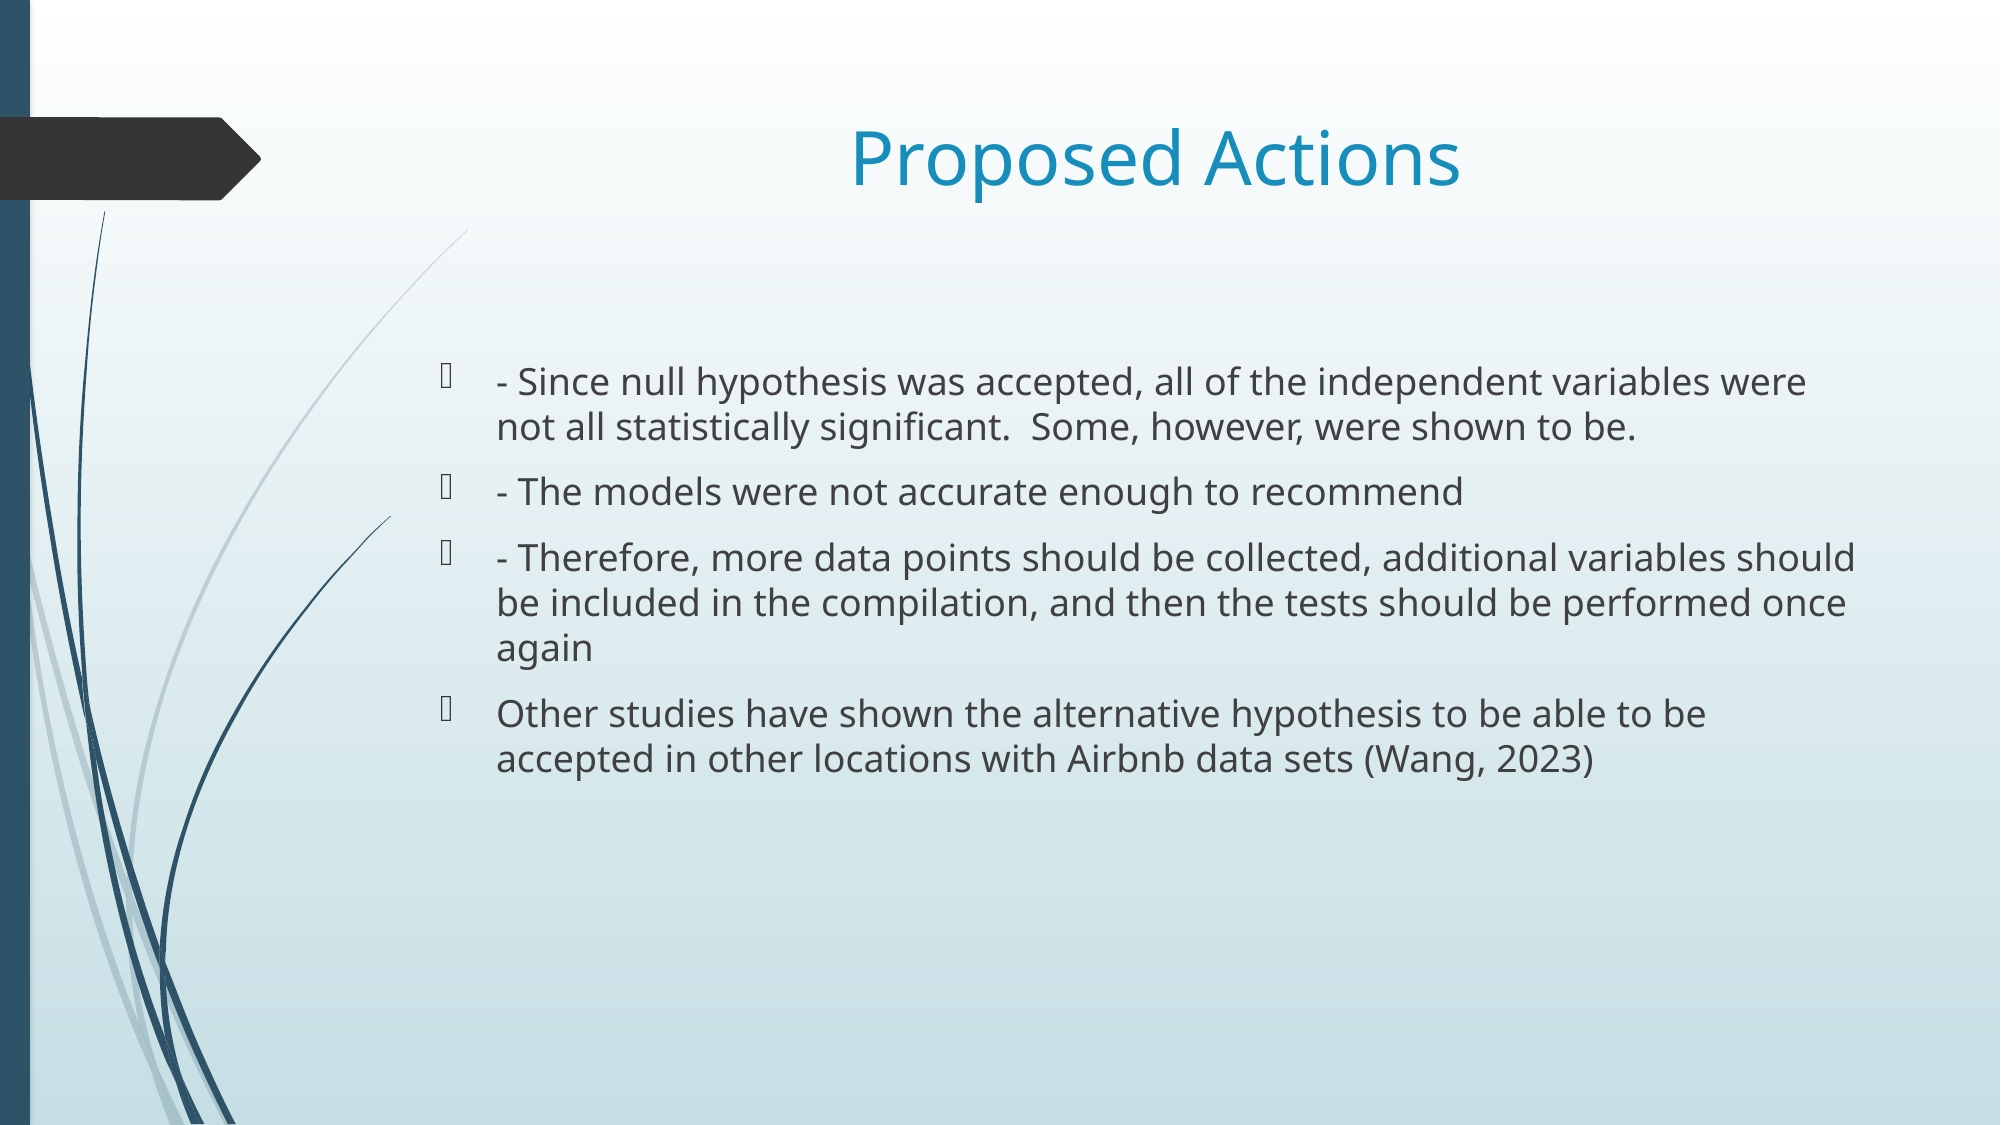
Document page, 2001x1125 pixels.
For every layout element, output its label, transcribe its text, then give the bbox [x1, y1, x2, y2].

list - Since null hypothesis was accepted, all of the independent variables were not all statistically significant. Some, however, were shown to be. - The models were not accurate enough to recommend - Therefore, more data points should be collected, additional variables should be included in the compilation, and then the tests should be performed once again Other studies have shown the alternative hypothesis to be able to be accepted in other locations with Airbnb data sets (Wang, 2023) [424, 350, 1888, 970]
title Proposed Actions [425, 102, 1888, 313]
